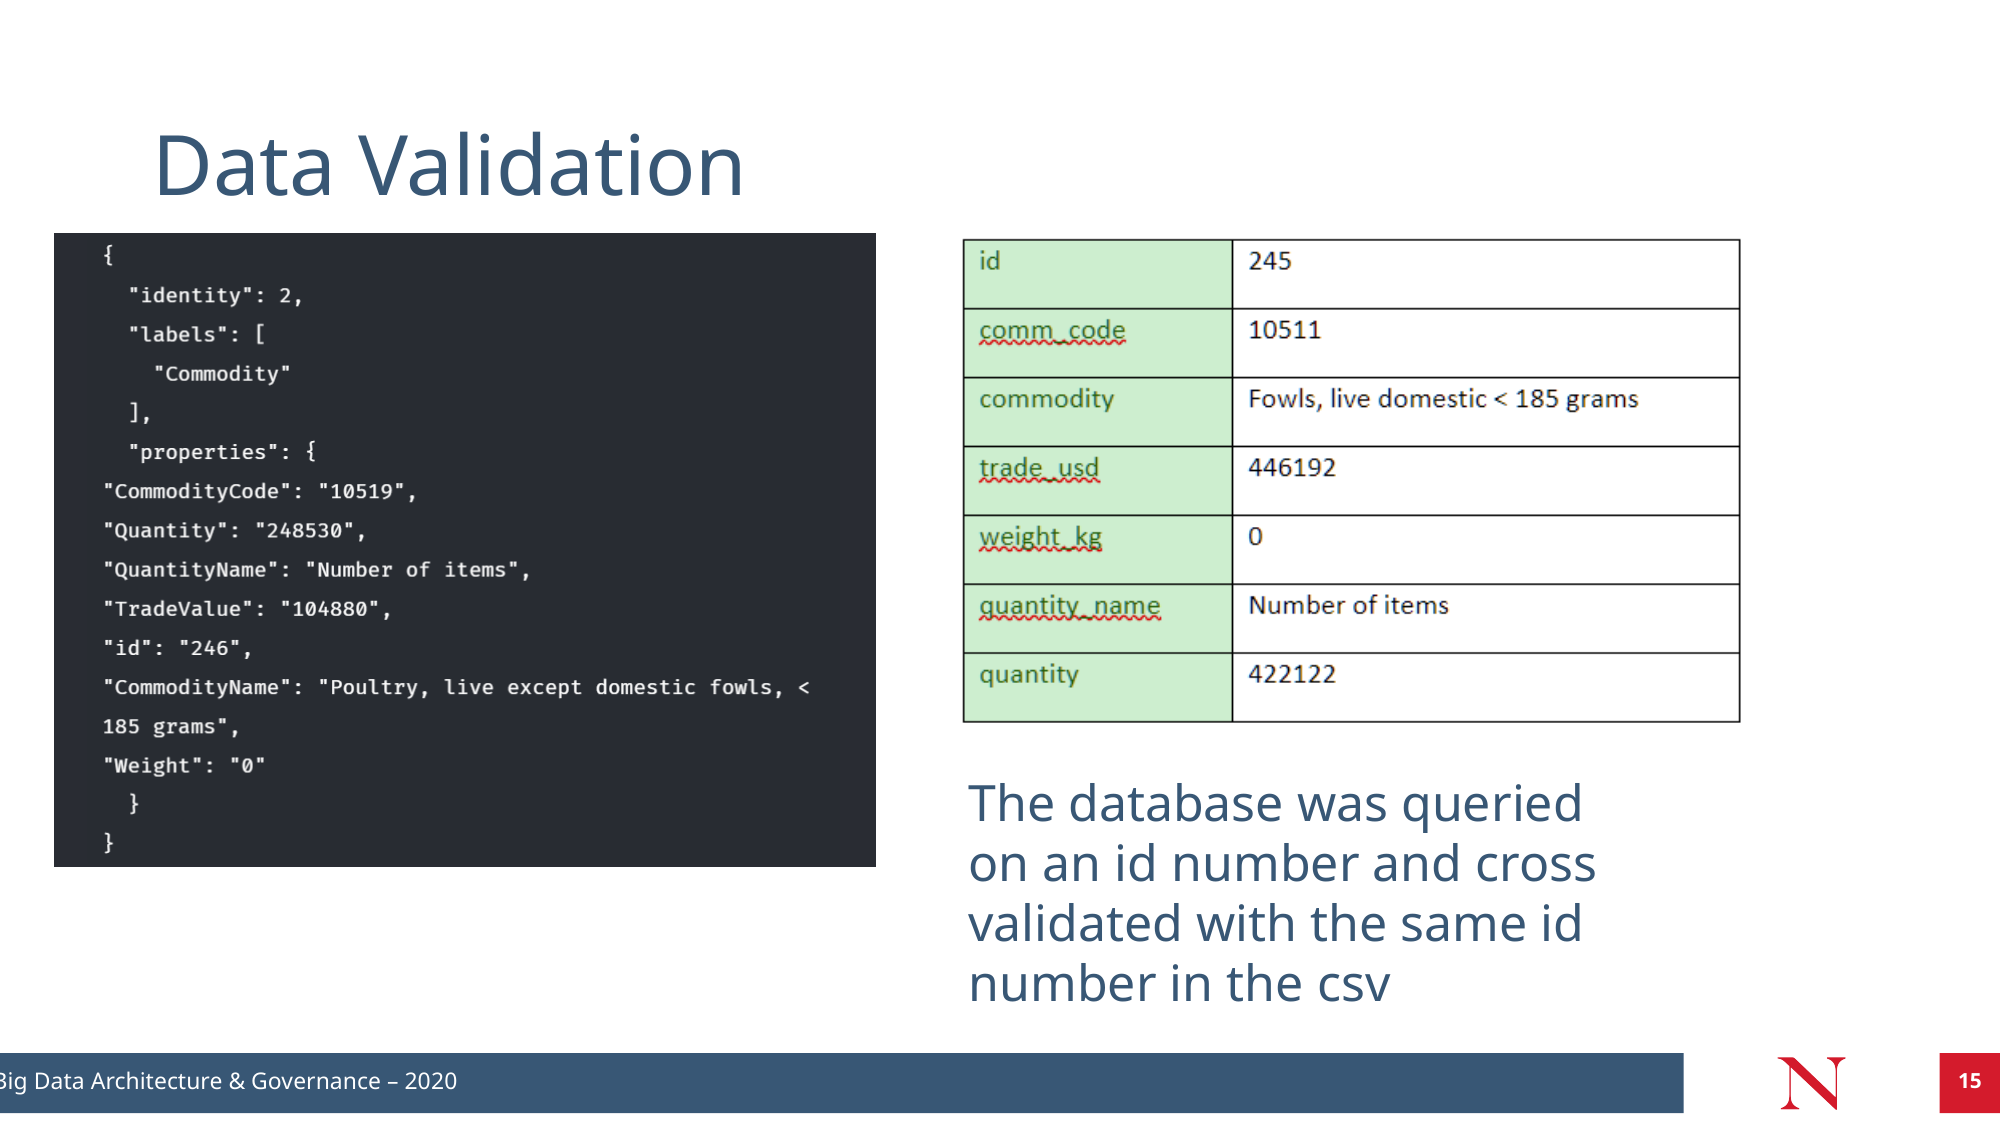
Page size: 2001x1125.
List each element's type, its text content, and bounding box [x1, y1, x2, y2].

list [54, 233, 876, 867]
text_box The database was queried on an id number and cross validated with the same id number in the csv [953, 764, 1616, 1020]
picture [960, 233, 1752, 739]
picture [1766, 1038, 1857, 1125]
title Data Validation [137, 59, 1863, 278]
